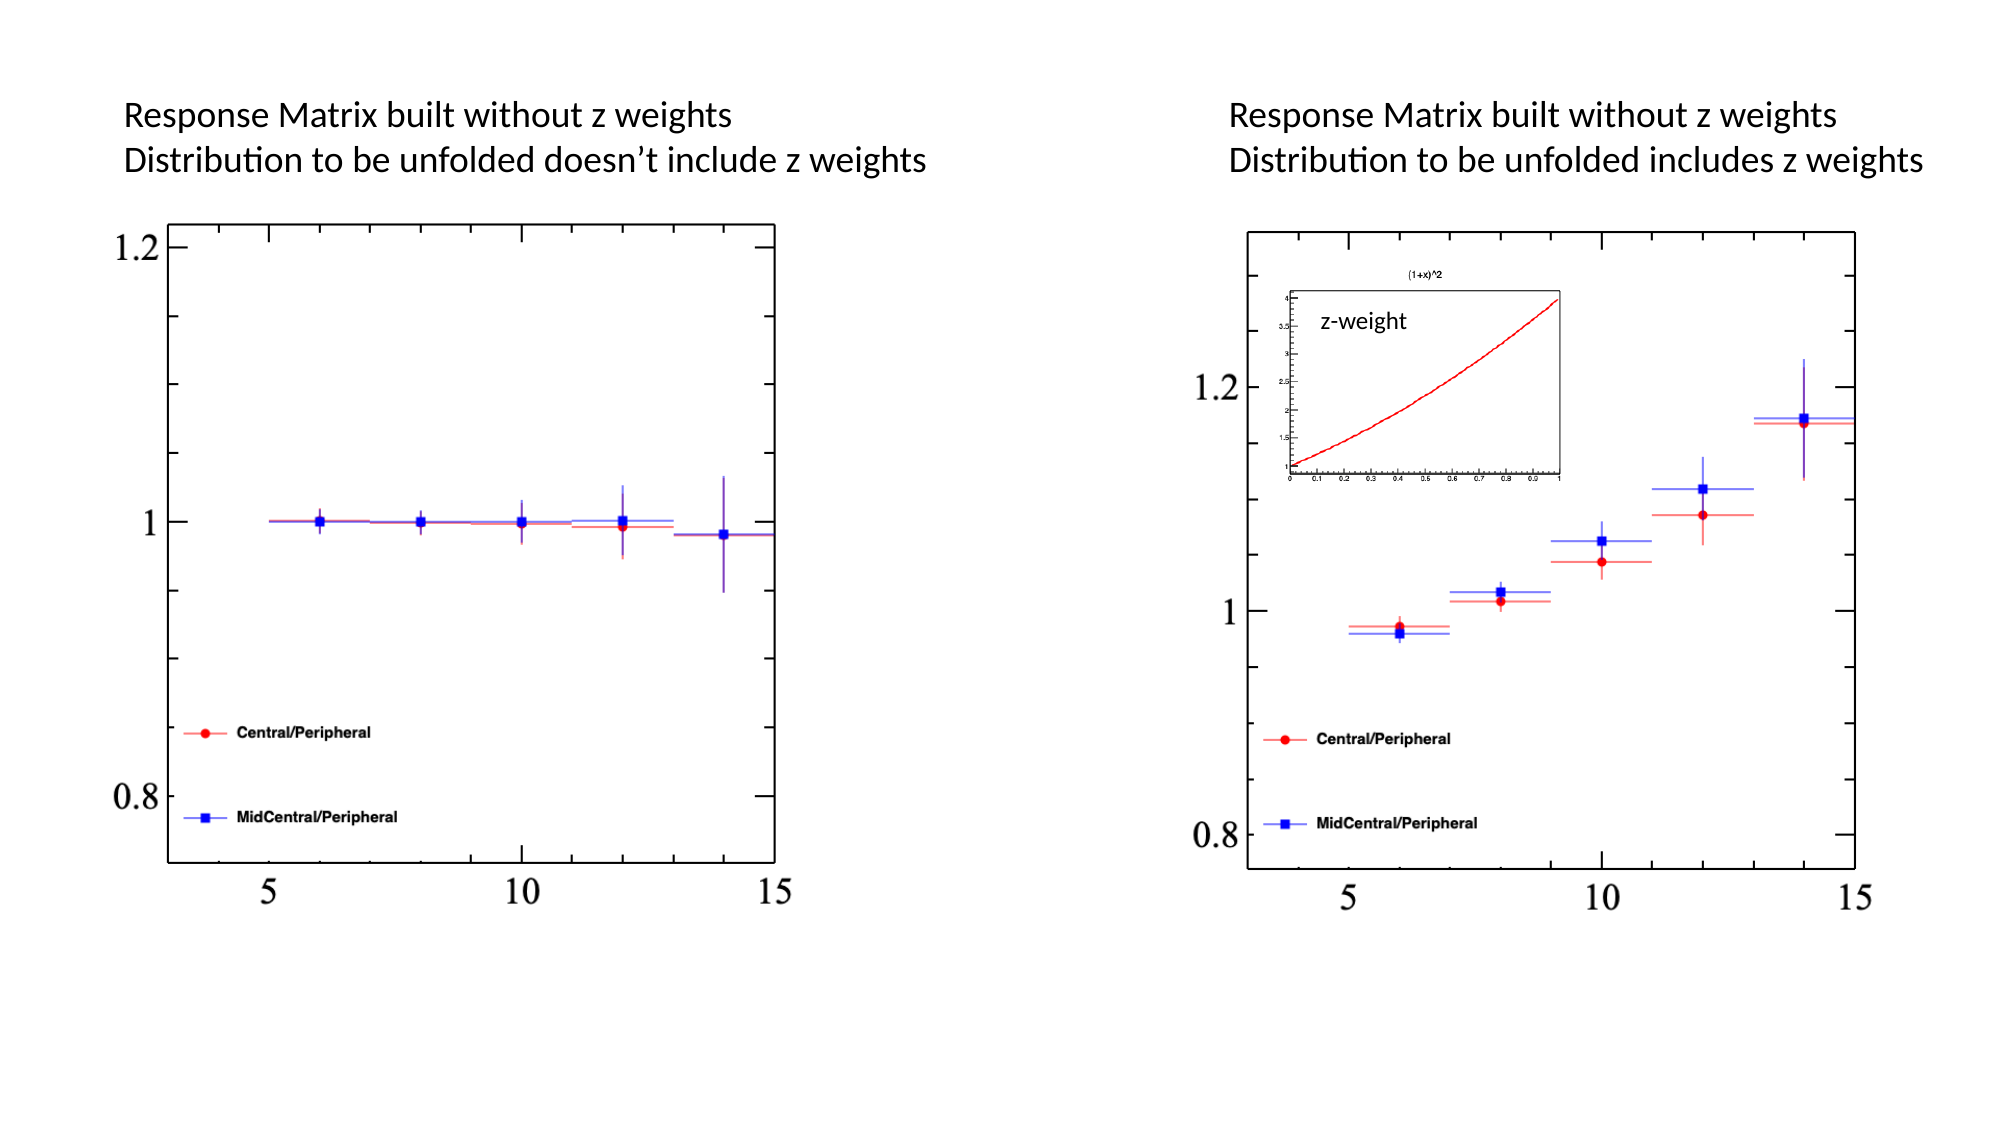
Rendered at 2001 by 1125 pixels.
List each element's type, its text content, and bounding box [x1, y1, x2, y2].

picture [67, 188, 809, 937]
text_box Response Matrix built without z weights Distribution to be unfolded doesn’t include z weights [109, 82, 944, 188]
picture [1156, 205, 1880, 920]
text_box Response Matrix built without z weights Distribution to be unfolded includes z weights [1213, 82, 1940, 188]
